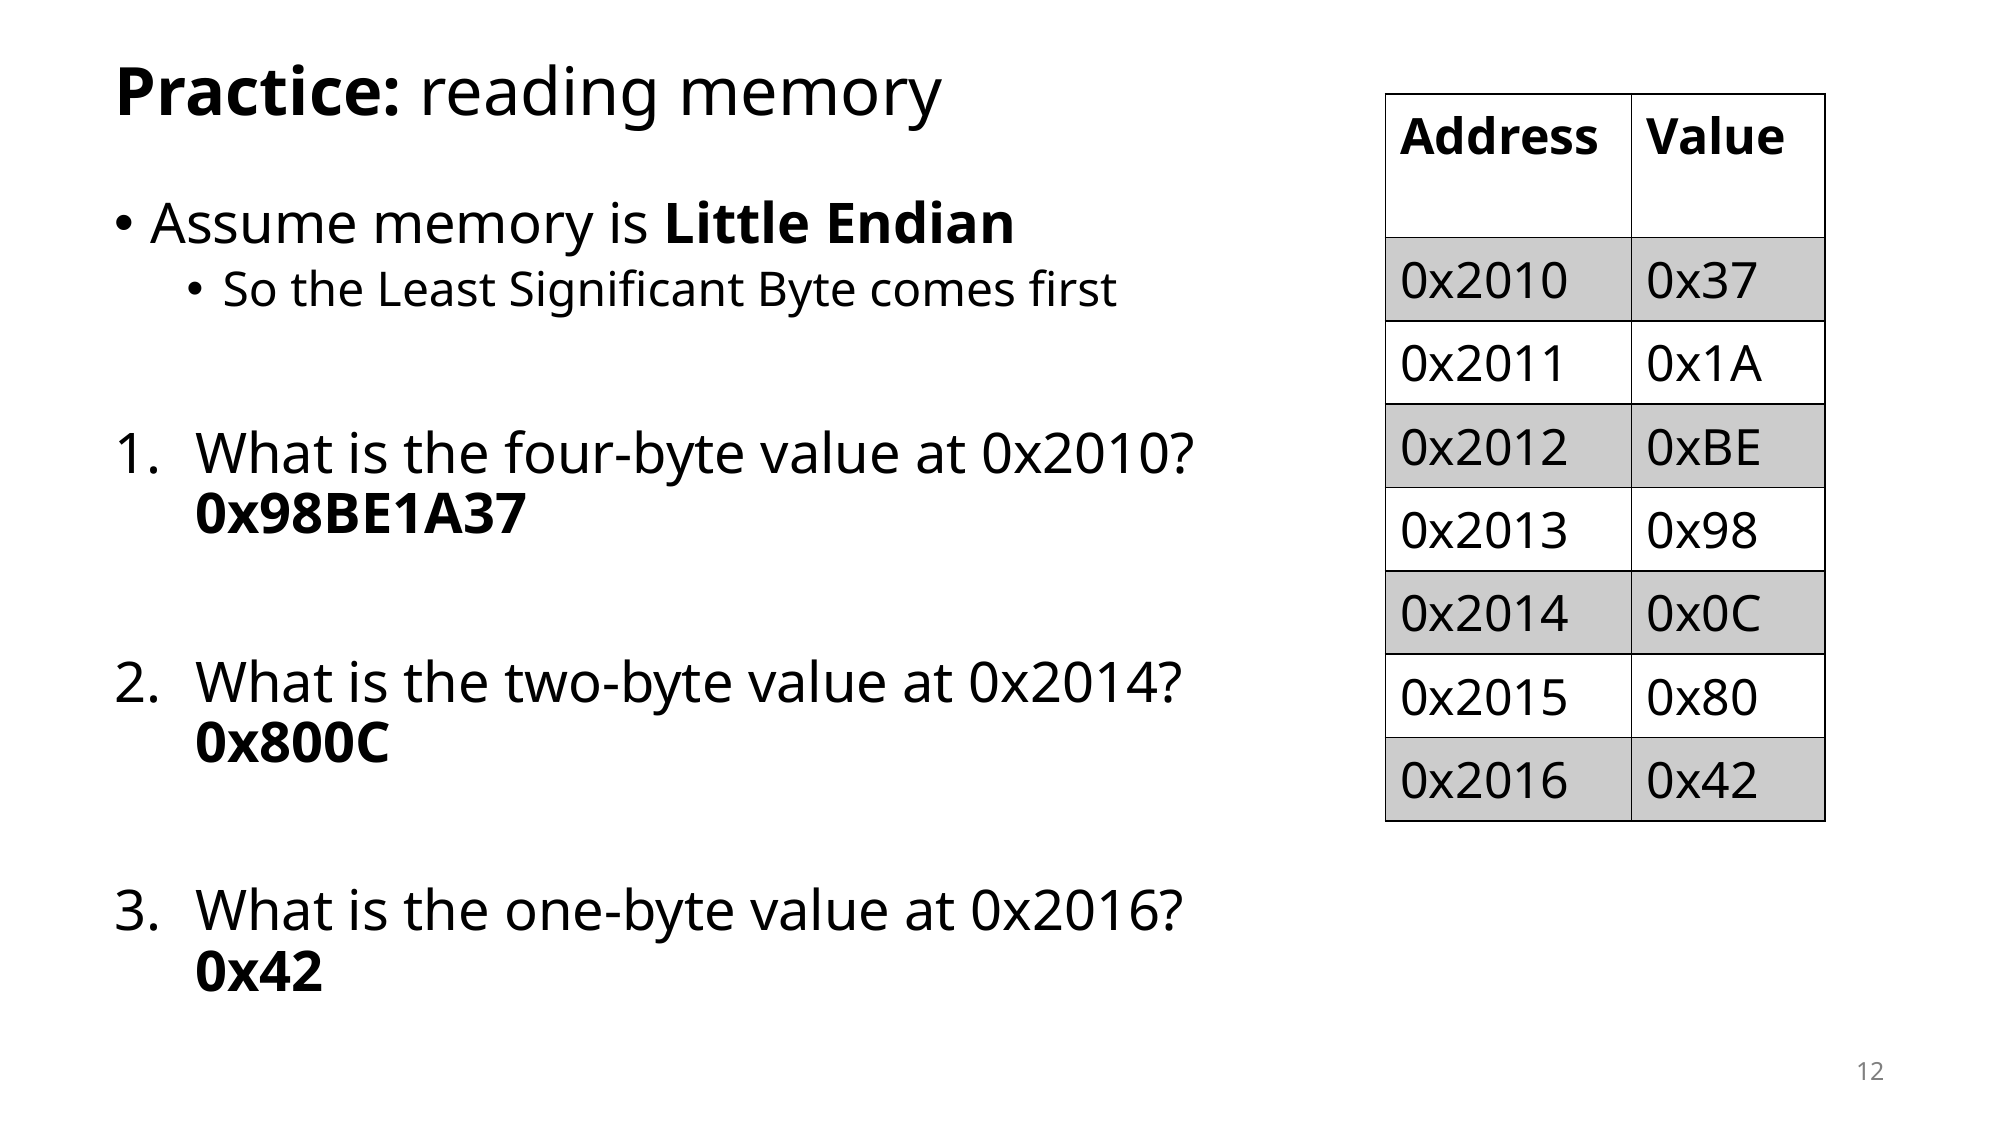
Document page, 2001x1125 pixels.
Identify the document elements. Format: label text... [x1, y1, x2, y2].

table_cell 0x80 [1632, 655, 1824, 737]
table_cell 0x2010 [1386, 238, 1631, 320]
title Practice: reading memory [99, 37, 1900, 150]
table_header Value [1632, 95, 1824, 237]
list Assume memory is Little Endian So the Least Significant Byte comes first What is the four-byte value at 0x2010? 0x98BE1A37 What is the two-byte value at 0x2014? 0x800C What is the one-byte value at 0x2016? 0x42 [99, 187, 1900, 1013]
table_cell 0x2013 [1386, 488, 1631, 570]
table_cell 0xBE [1632, 405, 1824, 487]
table_cell 0x0C [1632, 572, 1824, 653]
table_cell 0x2016 [1386, 738, 1631, 820]
table_header Address [1386, 95, 1631, 237]
table_cell 0x42 [1632, 738, 1824, 820]
table_cell 0x2012 [1386, 405, 1631, 487]
table_cell 0x1A [1632, 322, 1824, 403]
table_cell 0x98 [1632, 488, 1824, 570]
table_cell 0x2015 [1386, 655, 1631, 737]
table_cell 0x37 [1632, 238, 1824, 320]
table_cell 0x2014 [1386, 572, 1631, 653]
table_cell 0x2011 [1386, 322, 1631, 403]
slide_number 12 [1749, 1042, 1900, 1103]
